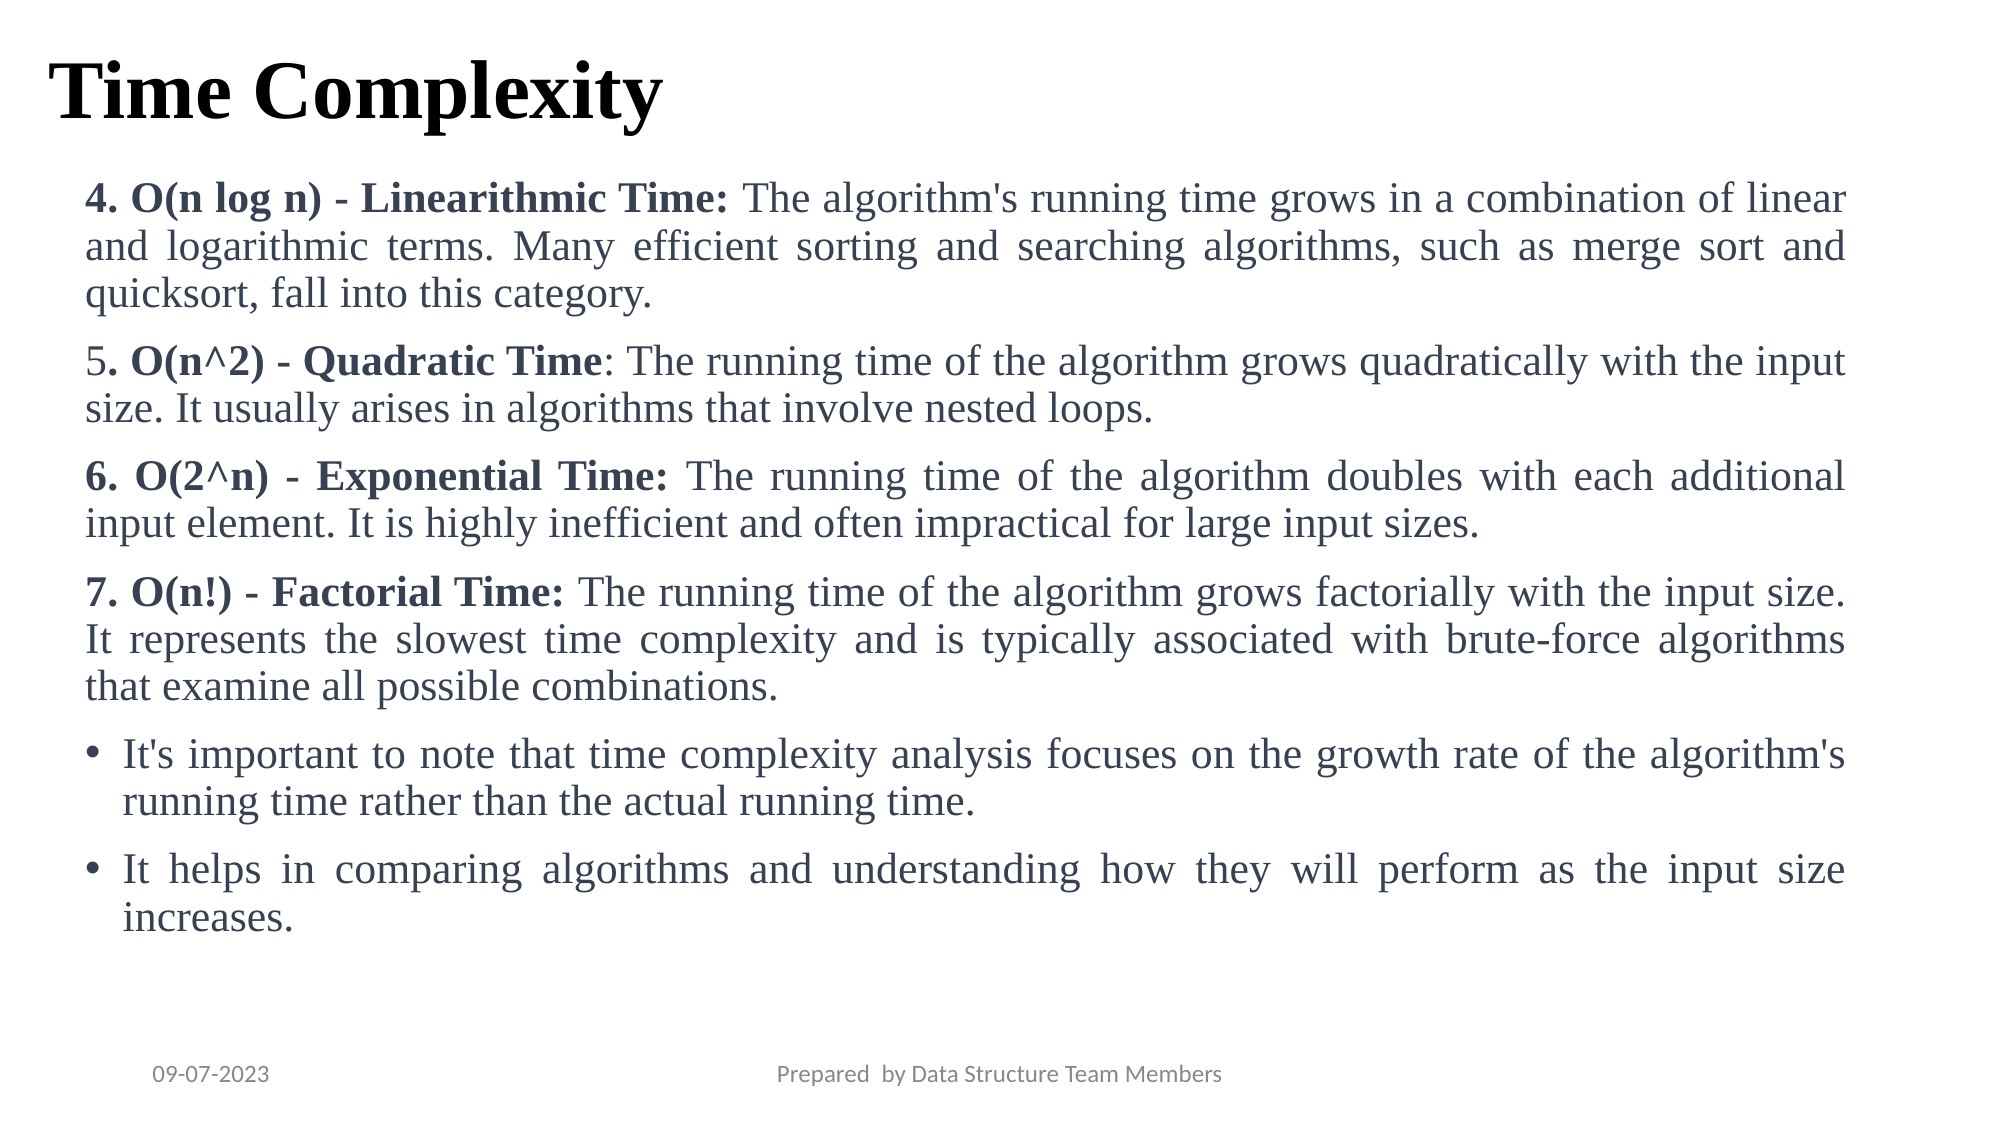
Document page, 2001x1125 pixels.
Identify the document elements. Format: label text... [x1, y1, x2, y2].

list 4. O(n log n) - Linearithmic Time: The algorithm's running time grows in a combination of linear and logarithmic terms. Many efficient sorting and searching algorithms, such as merge sort and quicksort, fall into this category. 5. O(n^2) - Quadratic Time: The running time of the algorithm grows quadratically with the input size. It usually arises in algorithms that involve nested loops. 6. O(2^n) - Exponential Time: The running time of the algorithm doubles with each additional input element. It is highly inefficient and often impractical for large input sizes. 7. O(n!) - Factorial Time: The running time of the algorithm grows factorially with the input size. It represents the slowest time complexity and is typically associated with brute-force algorithms that examine all possible combinations. It's important to note that time complexity analysis focuses on the growth rate of the algorithm's running time rather than the actual running time. It helps in comparing algorithms and understanding how they will perform as the input size increases. [70, 167, 1863, 1014]
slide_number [137, 1042, 588, 1103]
footer Prepared by Data Structure Team Members [662, 1042, 1338, 1103]
title Time Complexity [33, 15, 1759, 168]
